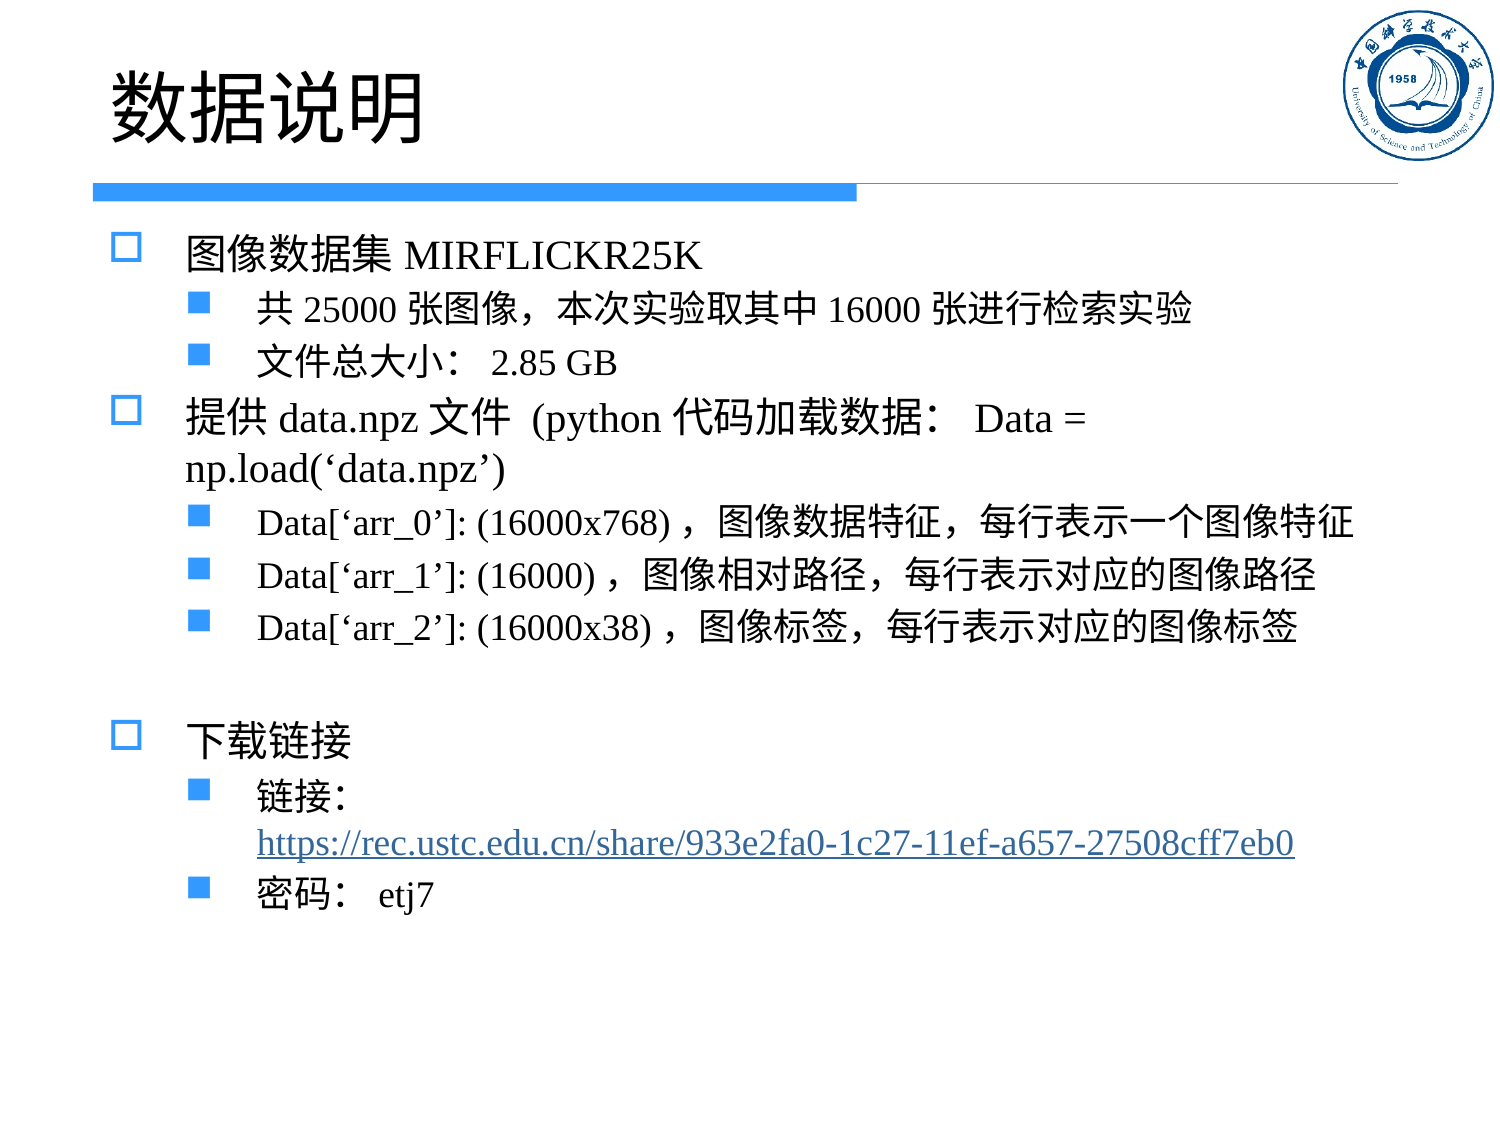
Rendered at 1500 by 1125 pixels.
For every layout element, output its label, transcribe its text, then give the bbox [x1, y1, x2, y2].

title 数据说明 [94, 50, 1407, 161]
list 图像数据集MIRFLICKR25K 共25000张图像，本次实验取其中16000张进行检索实验 文件总大小：2.85 GB 提供data.npz文件 (python代码加载数据：Data = np.load(‘data.npz’) Data[‘arr_0’]: (16000x768)，图像数据特征，每行表示一个图像特征 Data[‘arr_1’]: (16000)，图像相对路径，每行表示对应的图像路径 Data[‘arr_2’]: (16000x38)，图像标签，每行表示对应的图像标签 下载链接 链接：https://rec.ustc.edu.cn/share/933e2fa0-1c27-11ef-a657-27508cff7eb0 密码：etj7 [92, 220, 1406, 1045]
picture [1339, 2, 1494, 161]
